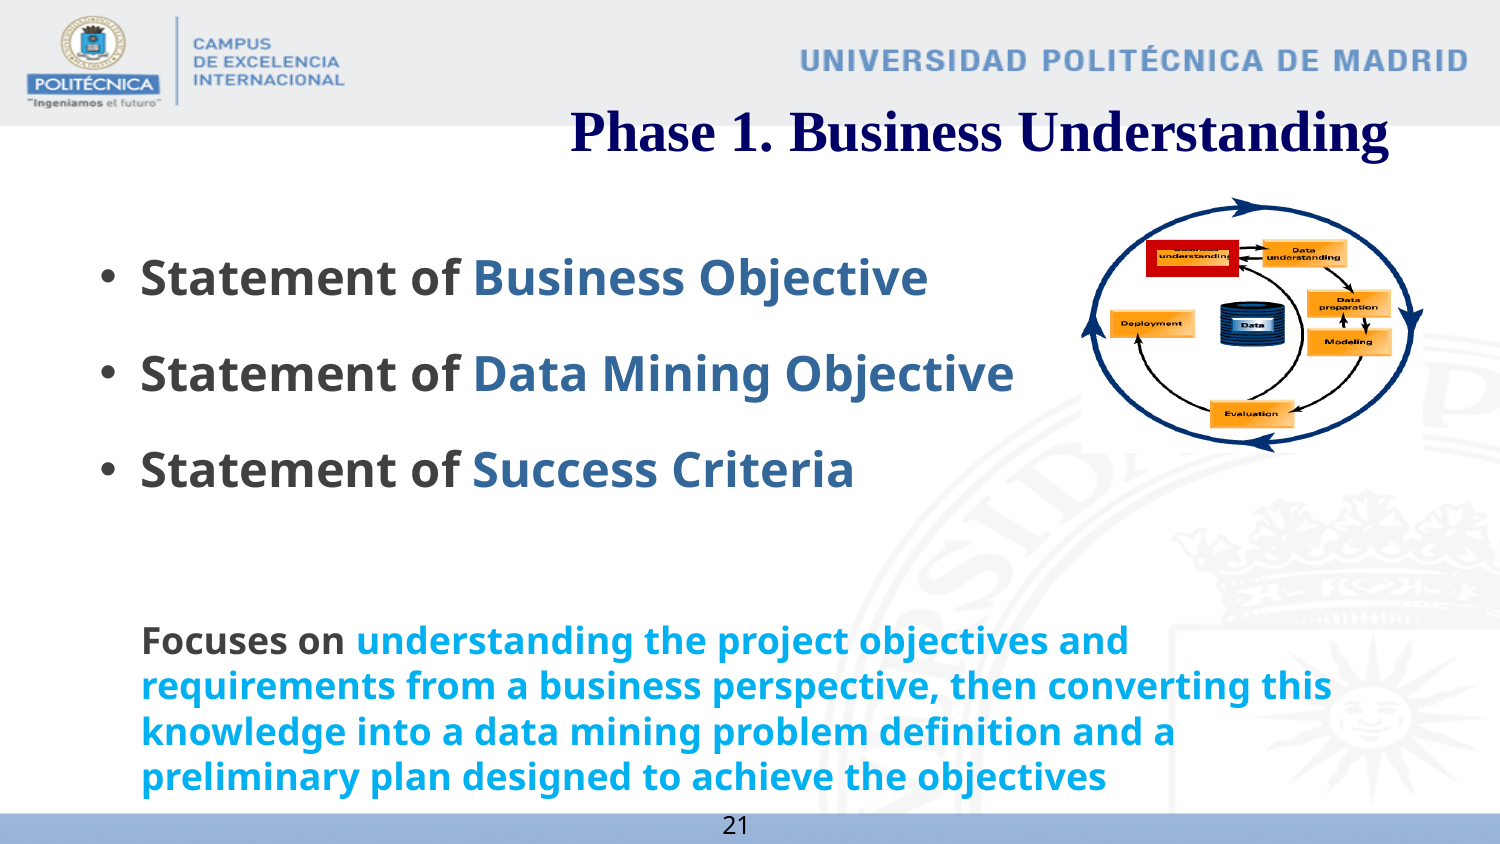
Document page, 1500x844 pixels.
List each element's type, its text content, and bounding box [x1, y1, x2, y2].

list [1080, 196, 1424, 454]
title Phase 1. Business Understanding [55, 102, 1406, 154]
picture [0, 0, 1500, 844]
slide_number 21 [673, 810, 799, 844]
list Statement of Business Objective Statement of Data Mining Objective Statement of Success Criteria Focuses on understanding the project objectives and requirements from a business perspective, then converting this knowledge into a data mining problem definition and a preliminary plan designed to achieve the objectives [55, 179, 1406, 806]
